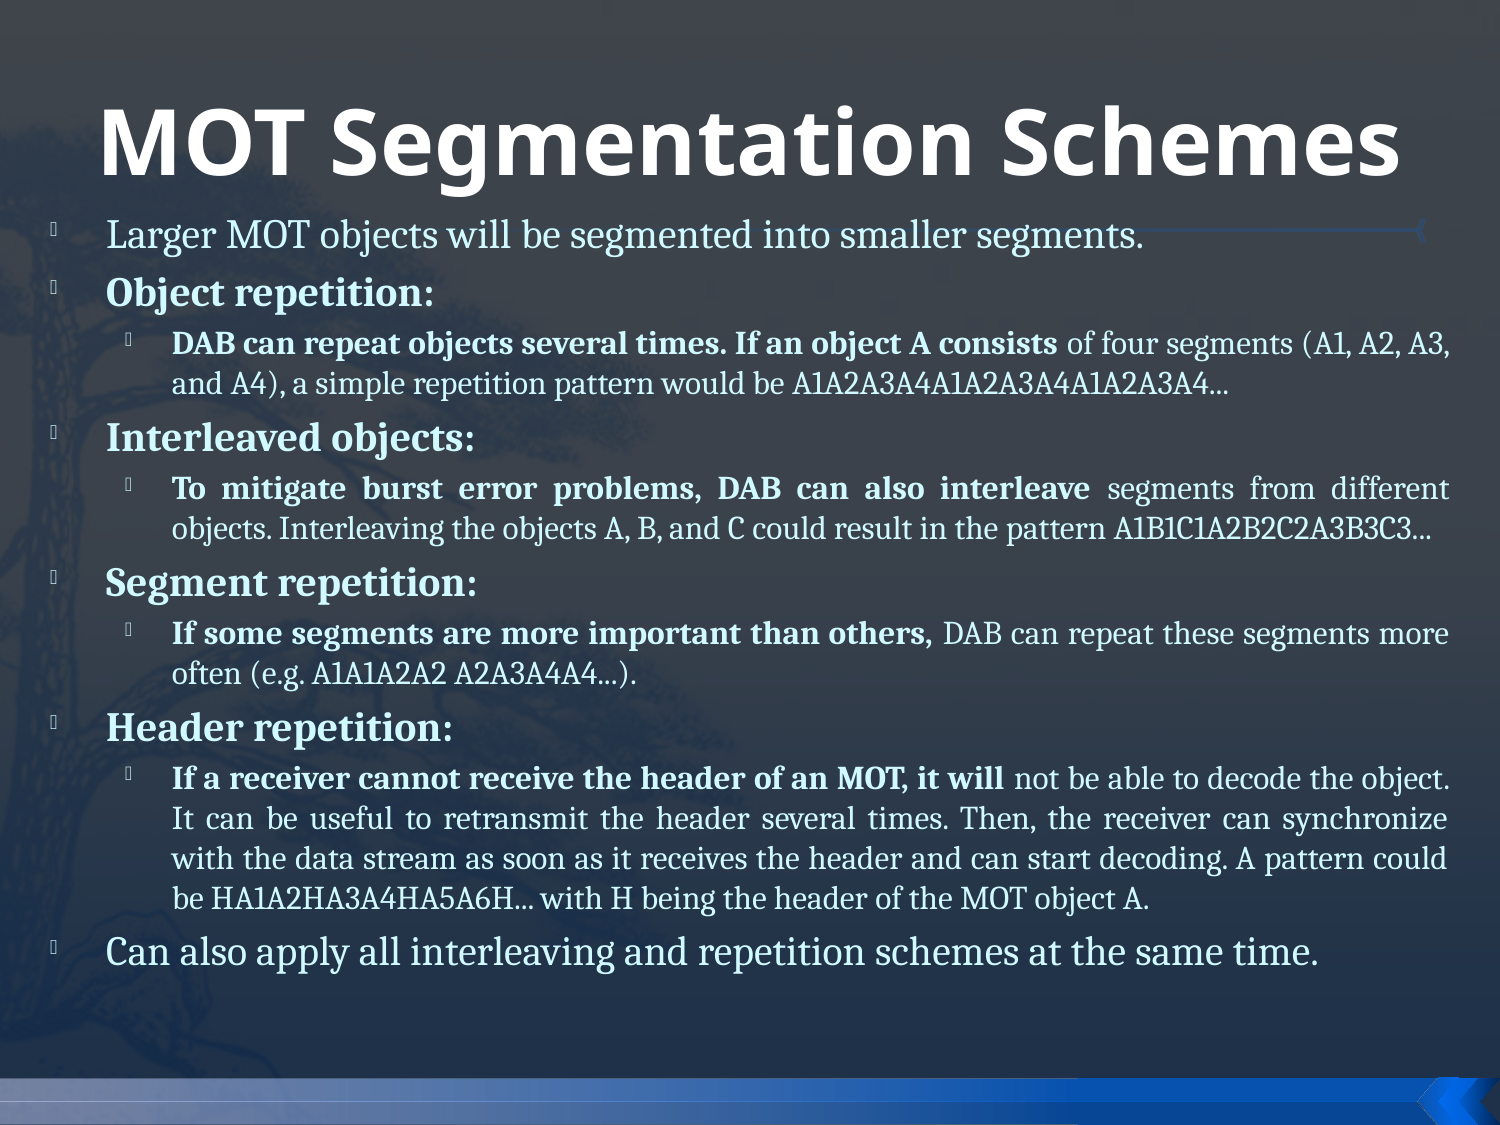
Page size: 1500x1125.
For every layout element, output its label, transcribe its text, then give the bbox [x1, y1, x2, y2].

title MOT Segmentation Schemes [75, 45, 1425, 199]
list Larger MOT objects will be segmented into smaller segments. Object repetition: DAB can repeat objects several times. If an object A consists of four segments (A1, A2, A3, and A4), a simple repetition pattern would be A1A2A3A4A1A2A3A4A1A2A3A4... Interleaved objects: To mitigate burst error problems, DAB can also interleave segments from different objects. Interleaving the objects A, B, and C could result in the pattern A1B1C1A2B2C2A3B3C3... Segment repetition: If some segments are more important than others, DAB can repeat these segments more often (e.g. A1A1A2A2 A2A3A4A4...). Header repetition: If a receiver cannot receive the header of an MOT, it will not be able to decode the object. It can be useful to retransmit the header several times. Then, the receiver can synchronize with the data stream as soon as it receives the header and can start decoding. A pattern could be HA1A2HA3A4HA5A6H... with H being the header of the MOT object A. Can also apply all interleaving and repetition schemes at the same time. [35, 199, 1465, 1055]
